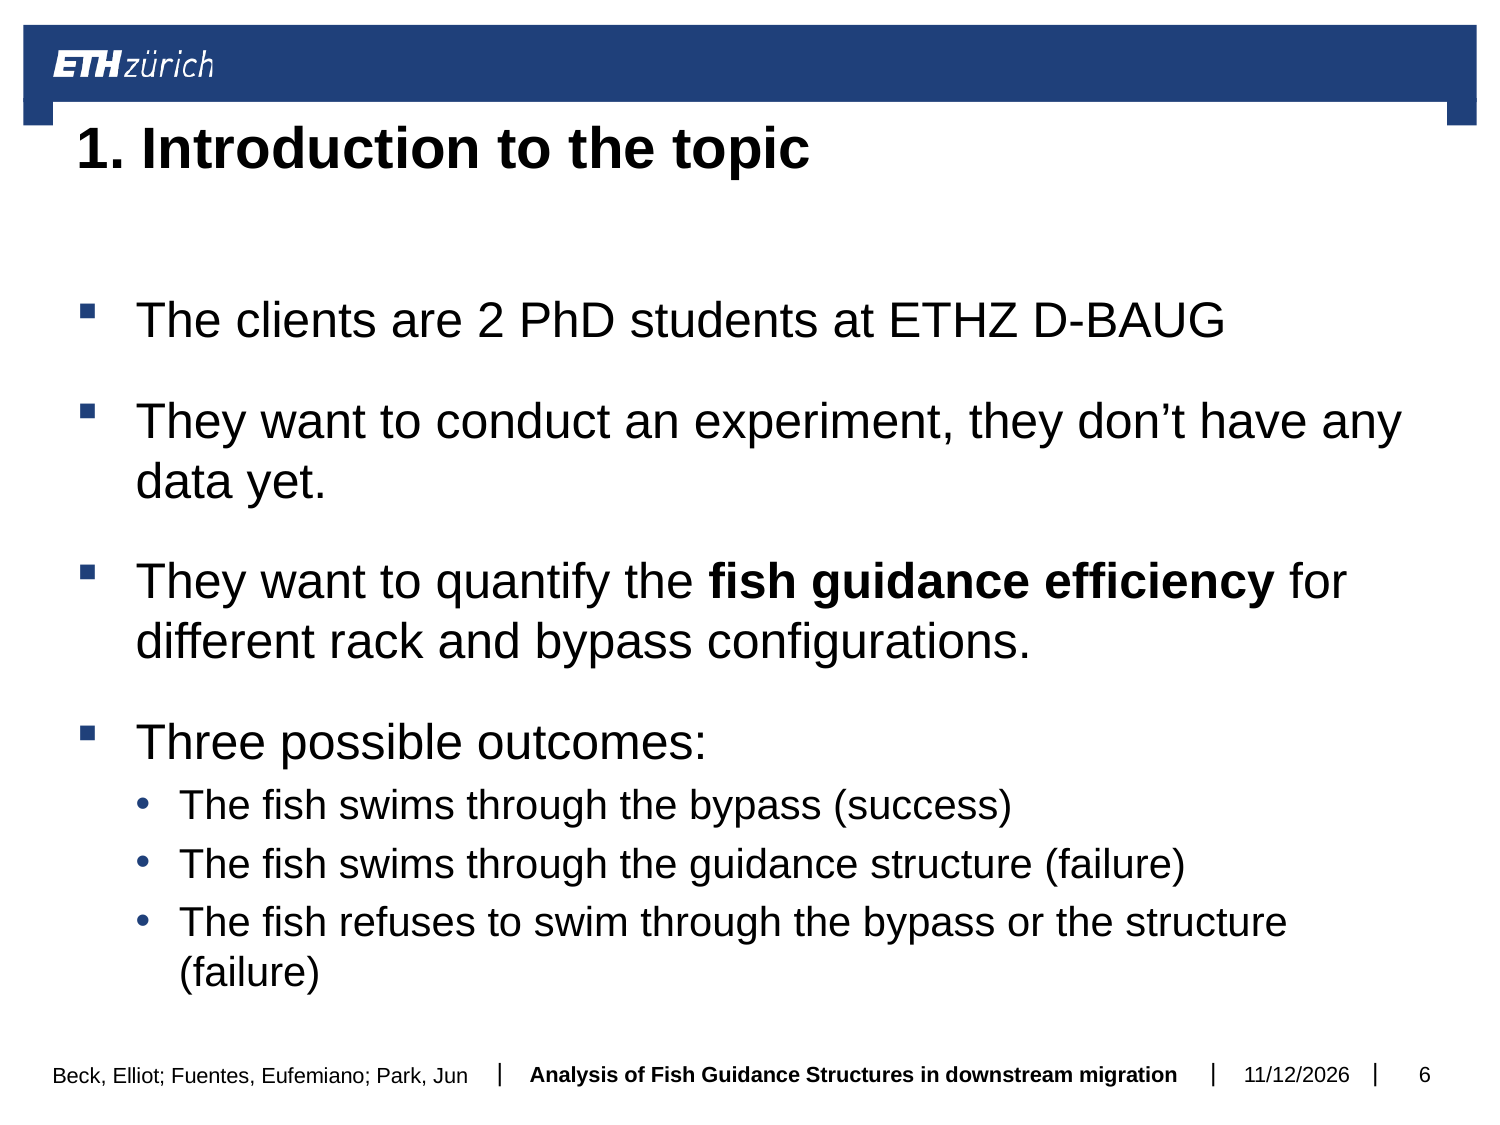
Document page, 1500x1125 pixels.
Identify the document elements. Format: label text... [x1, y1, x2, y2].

title 1. Introduction to the topic [53, 101, 1447, 225]
footer Analysis of Fish Guidance Structures in downstream migration [515, 1034, 1193, 1112]
list The clients are 2 PhD students at ETHZ D-BAUG They want to conduct an experiment, they don’t have any data yet. They want to quantify the fish guidance efficiency for different rack and bypass configurations. Three possible outcomes: The fish swims through the bypass (success) The fish swims through the guidance structure (failure) The fish refuses to swim through the bypass or the structure (failure) [53, 287, 1447, 1023]
slide_number 6 [1391, 1034, 1459, 1112]
slide_number 06-Mar-18 [1231, 1034, 1363, 1112]
